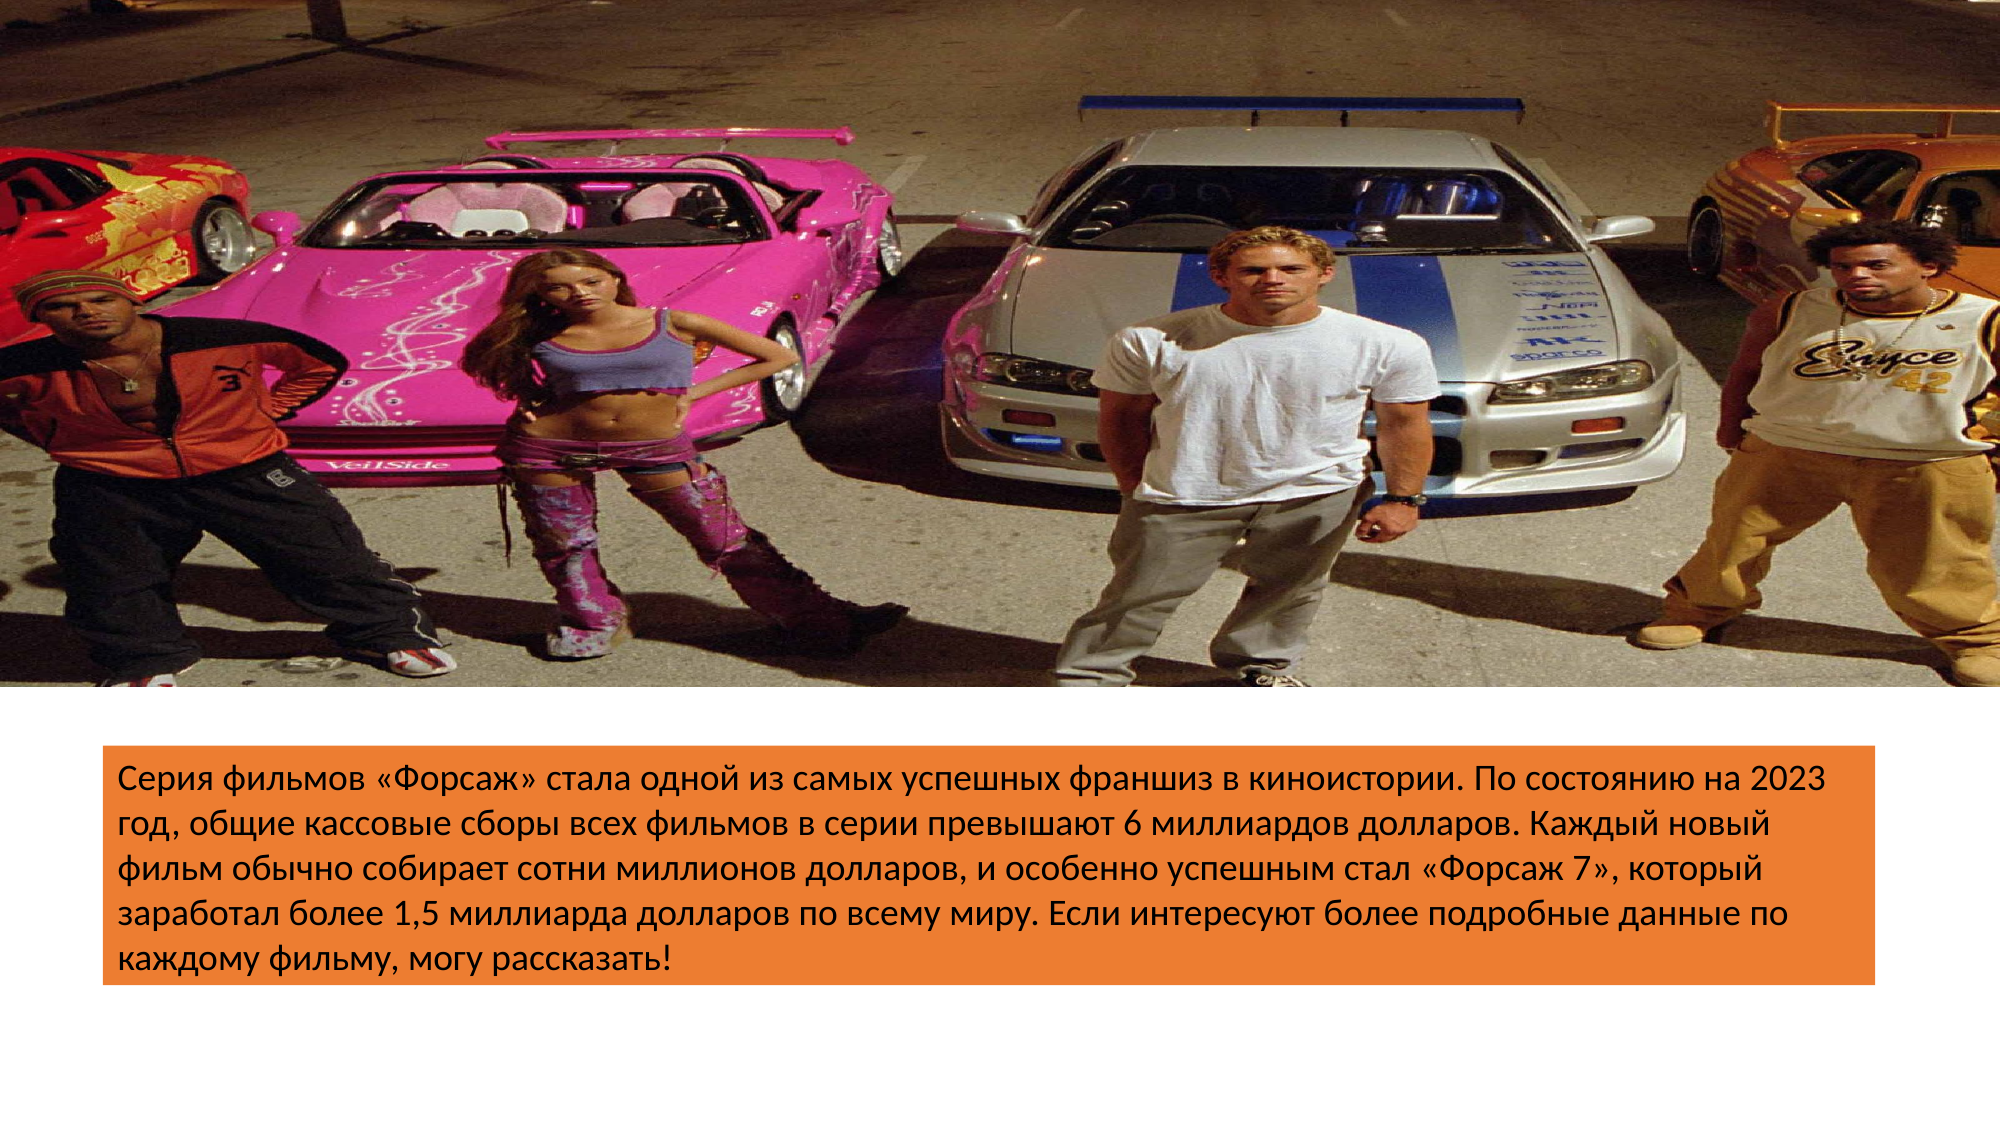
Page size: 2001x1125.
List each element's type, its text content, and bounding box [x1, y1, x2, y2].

picture [0, 0, 2000, 687]
text_box Серия фильмов «Форсаж» стала одной из самых успешных франшиз в киноистории. По состоянию на 2023 год, общие кассовые сборы всех фильмов в серии превышают 6 миллиардов долларов. Каждый новый фильм обычно собирает сотни миллионов долларов, и особенно успешным стал «Форсаж 7», который заработал более 1,5 миллиарда долларов по всему миру. Если интересуют более подробные данные по каждому фильму, могу рассказать! [102, 745, 1876, 986]
